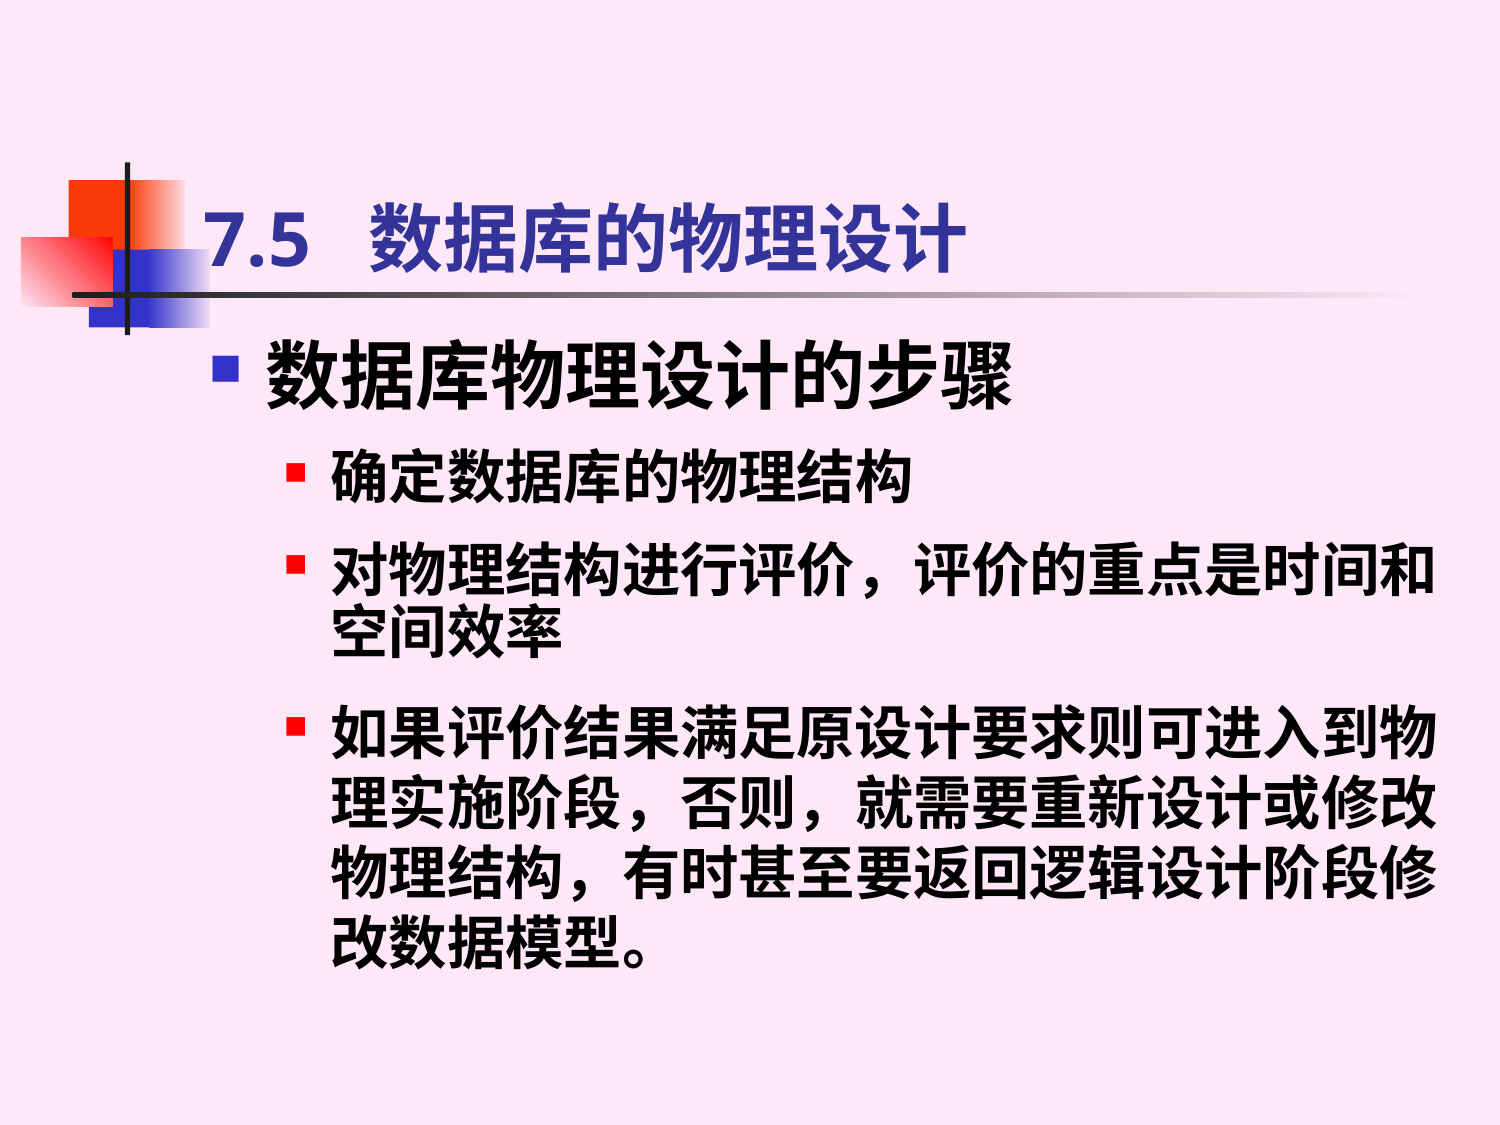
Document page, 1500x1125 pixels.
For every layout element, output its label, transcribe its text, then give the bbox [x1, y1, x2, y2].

title 7.5 数据库的物理设计 [188, 101, 1468, 289]
list 数据库物理设计的步骤 确定数据库的物理结构 对物理结构进行评价，评价的重点是时间和空间效率 如果评价结果满足原设计要求则可进入到物理实施阶段，否则，就需要重新设计或修改物理结构，有时甚至要返回逻辑设计阶段修改数据模型。 [193, 330, 1470, 1007]
